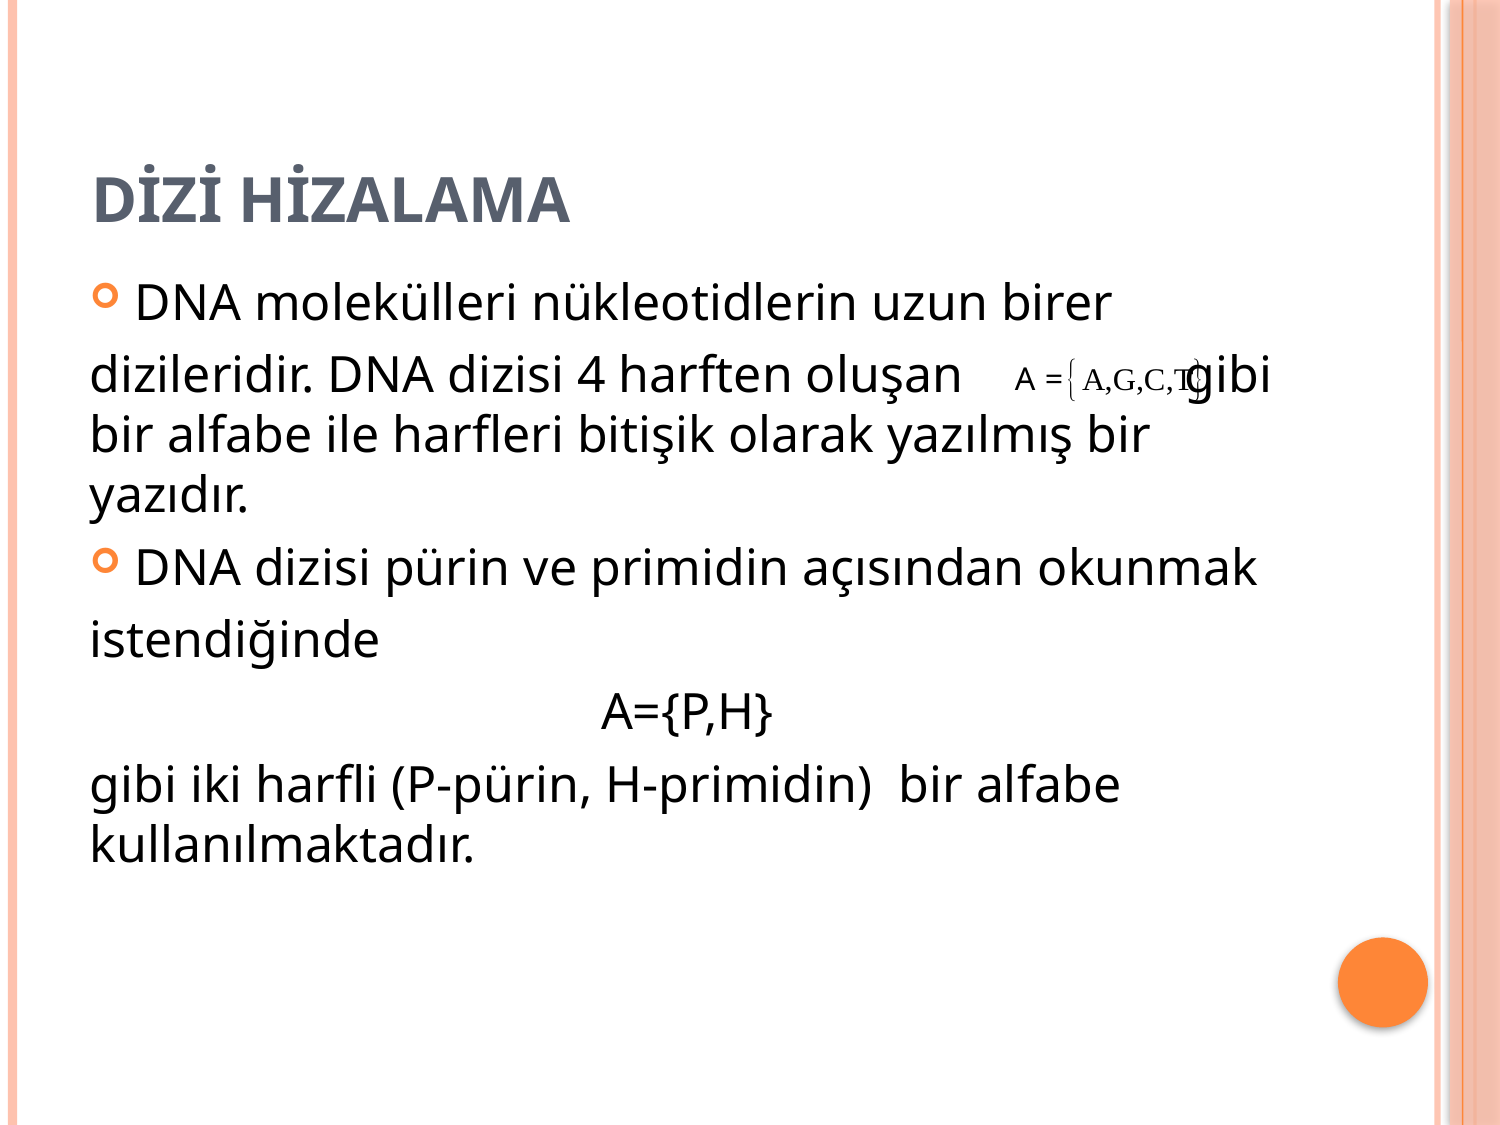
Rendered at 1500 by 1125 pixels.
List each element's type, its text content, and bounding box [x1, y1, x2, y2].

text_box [1009, 355, 1212, 410]
title DİZİ HİZALAMA [76, 54, 1302, 243]
list DNA molekülleri nükleotidlerin uzun birer dizileridir. DNA dizisi 4 harften oluşan gibi bir alfabe ile harfleri bitişik olarak yazılmış bir yazıdır. DNA dizisi pürin ve primidin açısından okunmak istendiğinde A={P,H} gibi iki harfli (P-pürin, H-primidin) bir alfabe kullanılmaktadır. [75, 262, 1300, 1062]
